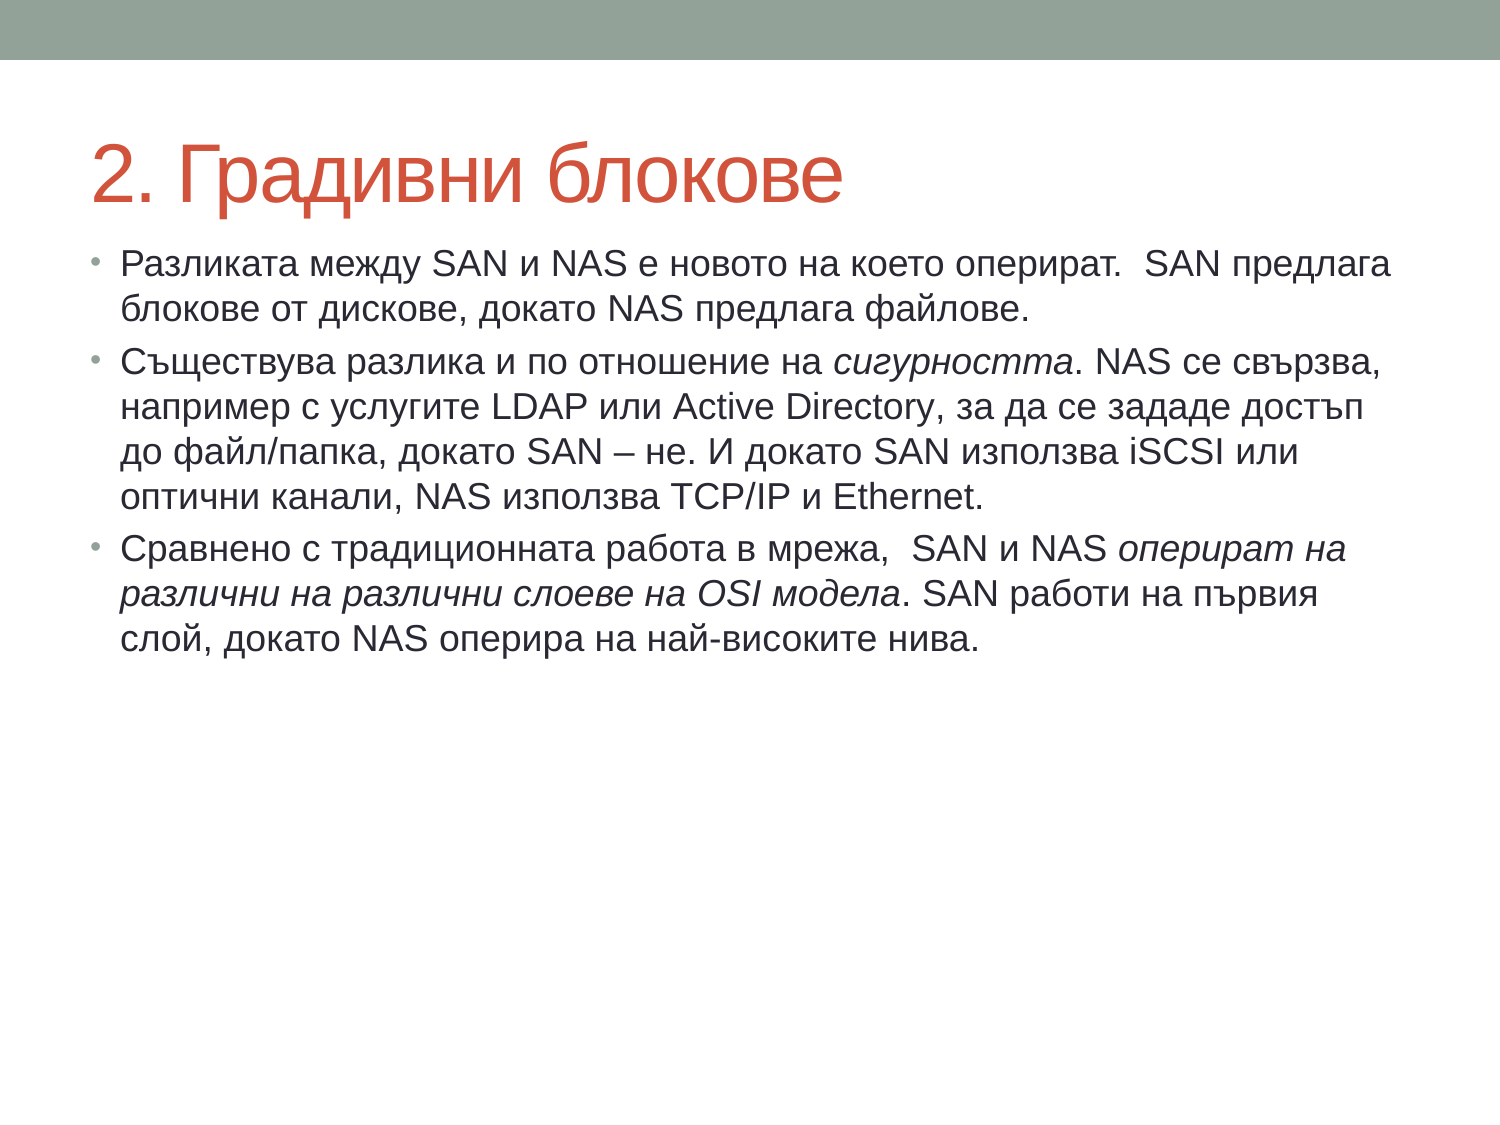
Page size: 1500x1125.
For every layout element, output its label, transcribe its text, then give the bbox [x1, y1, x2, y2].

list Разликата между SAN и NAS е новото на което оперират. SAN предлага блокове от дискове, докато NAS предлага файлове. Съществува разлика и по отношение на сигурността. NAS се свързва, например с услугите LDAP или Active Directory, за да се зададе достъп до файл/папка, докато SAN – не. И докато SAN използва iSCSI или оптични канали, NAS използва TCP/IP и Ethernet. Сравнено с традиционната работа в мрежа, SAN и NAS оперират на различни на различни слоеве на OSI модела. SAN работи на първия слой, докато NAS оперира на най-високите нива. [75, 231, 1425, 835]
title 2. Градивни блокове [75, 87, 1425, 231]
